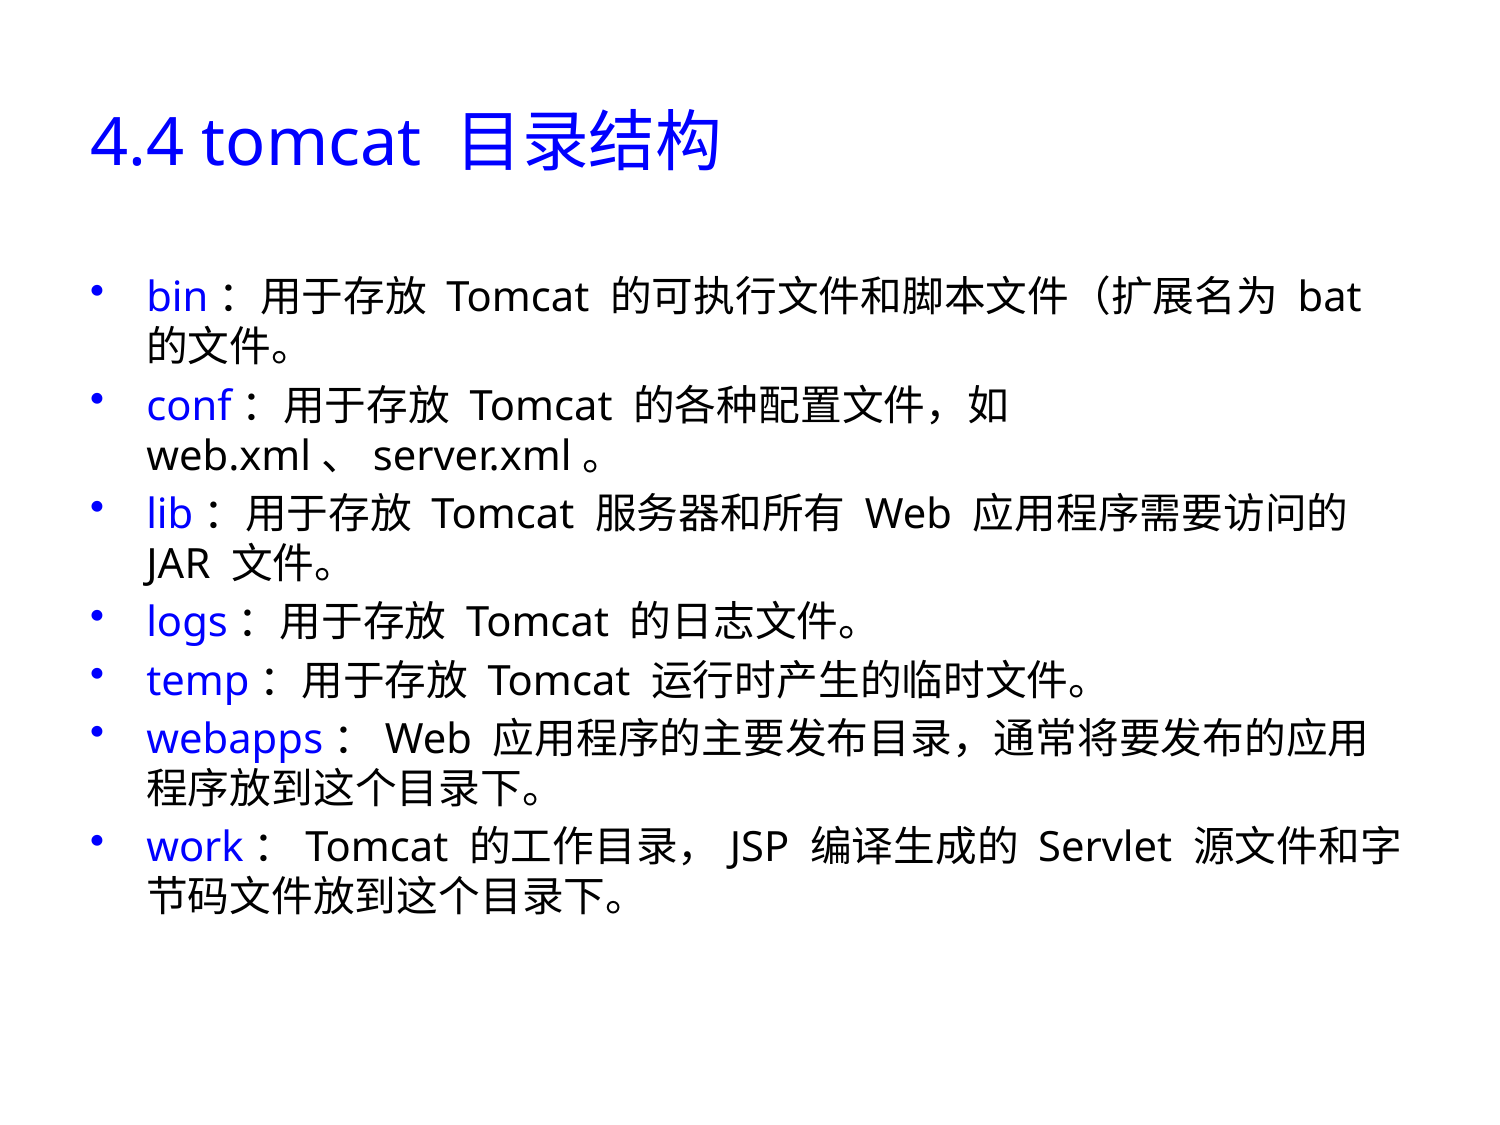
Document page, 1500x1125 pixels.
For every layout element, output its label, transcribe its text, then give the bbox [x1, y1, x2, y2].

list bin：用于存放 Tomcat 的可执行文件和脚本文件（扩展名为 bat 的文件。 conf：用于存放 Tomcat 的各种配置文件，如 web.xml、server.xml。 lib：用于存放 Tomcat 服务器和所有 Web 应用程序需要访问的 JAR 文件。 logs：用于存放 Tomcat 的日志文件。 temp：用于存放 Tomcat 运行时产生的临时文件。 webapps：Web 应用程序的主要发布目录，通常将要发布的应用程序放到这个目录下。 work：Tomcat 的工作目录，JSP 编译生成的 Servlet 源文件和字节码文件放到这个目录下。 [75, 262, 1425, 1005]
title 4.4 tomcat 目录结构 [75, 45, 1425, 233]
